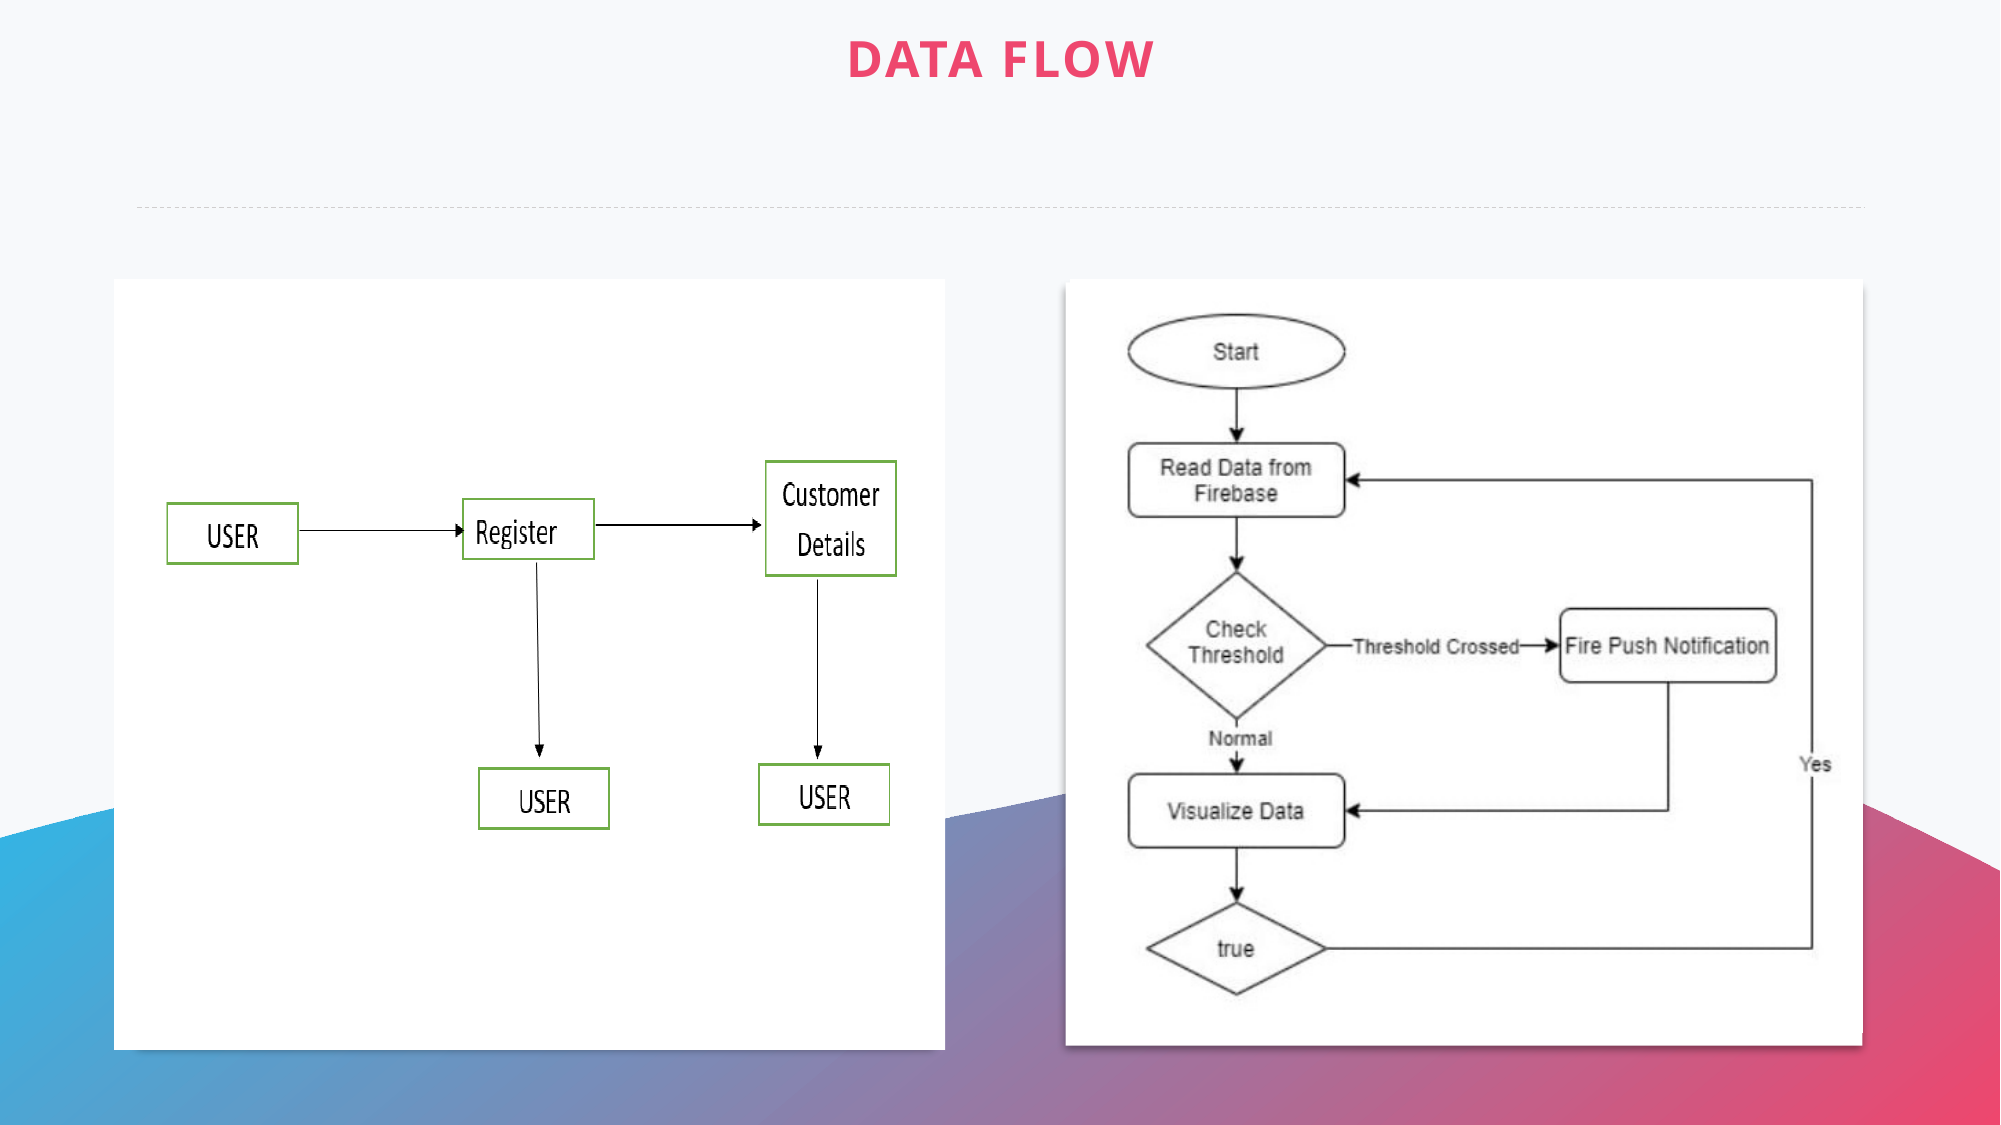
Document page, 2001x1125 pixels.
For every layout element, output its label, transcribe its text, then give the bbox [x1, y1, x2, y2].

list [113, 279, 946, 1050]
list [1070, 279, 1863, 1033]
title DATA FLOW [137, 17, 1863, 107]
